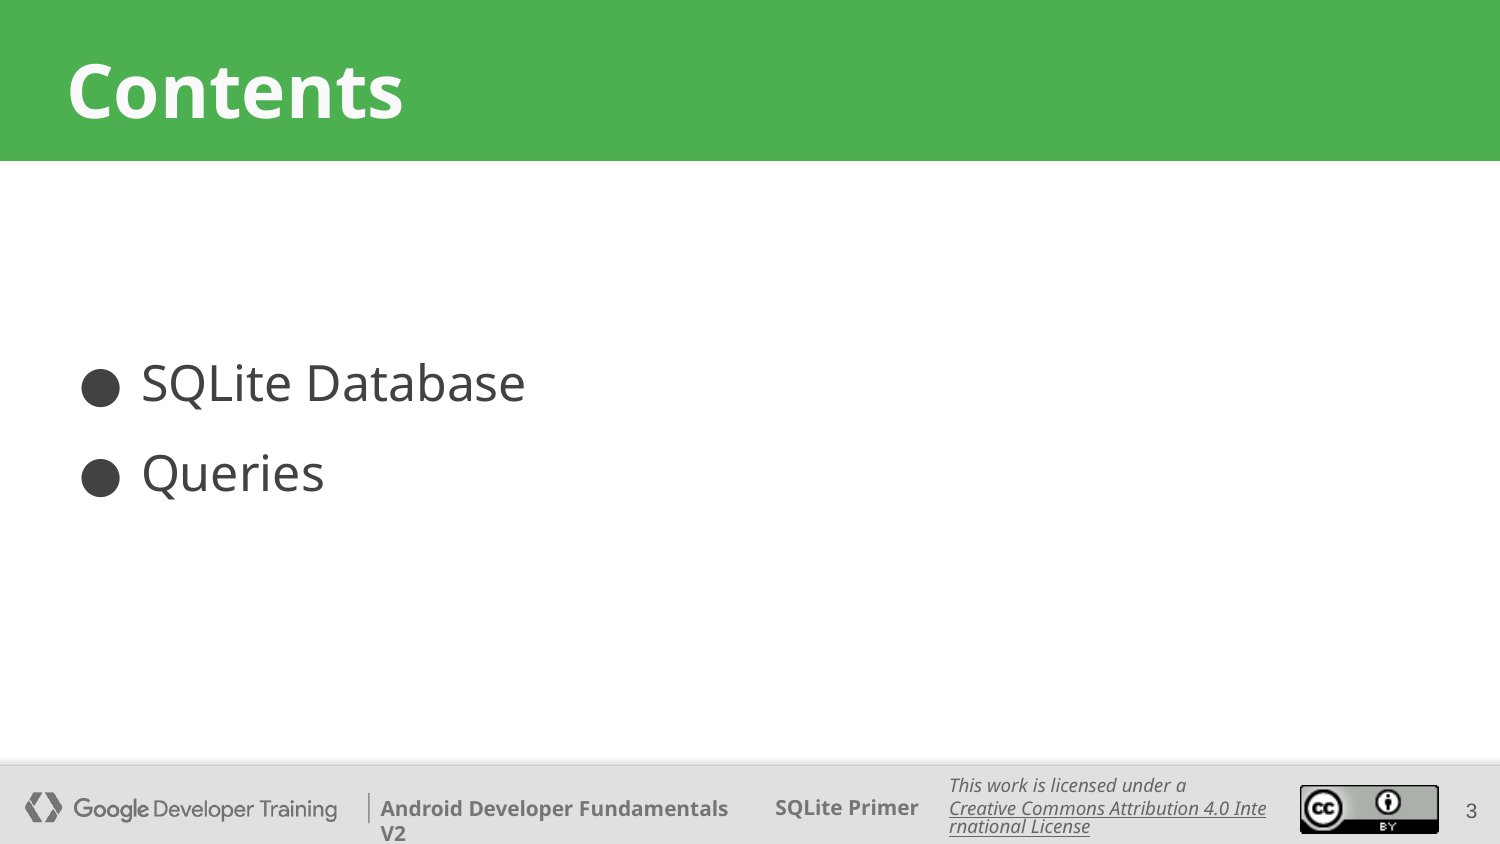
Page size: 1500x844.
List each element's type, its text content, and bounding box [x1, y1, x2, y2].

title Contents [51, 28, 1449, 122]
slide_number ‹#› [1402, 777, 1493, 842]
picture [0, 161, 1500, 844]
list SQLite Database Queries [51, 246, 1457, 602]
